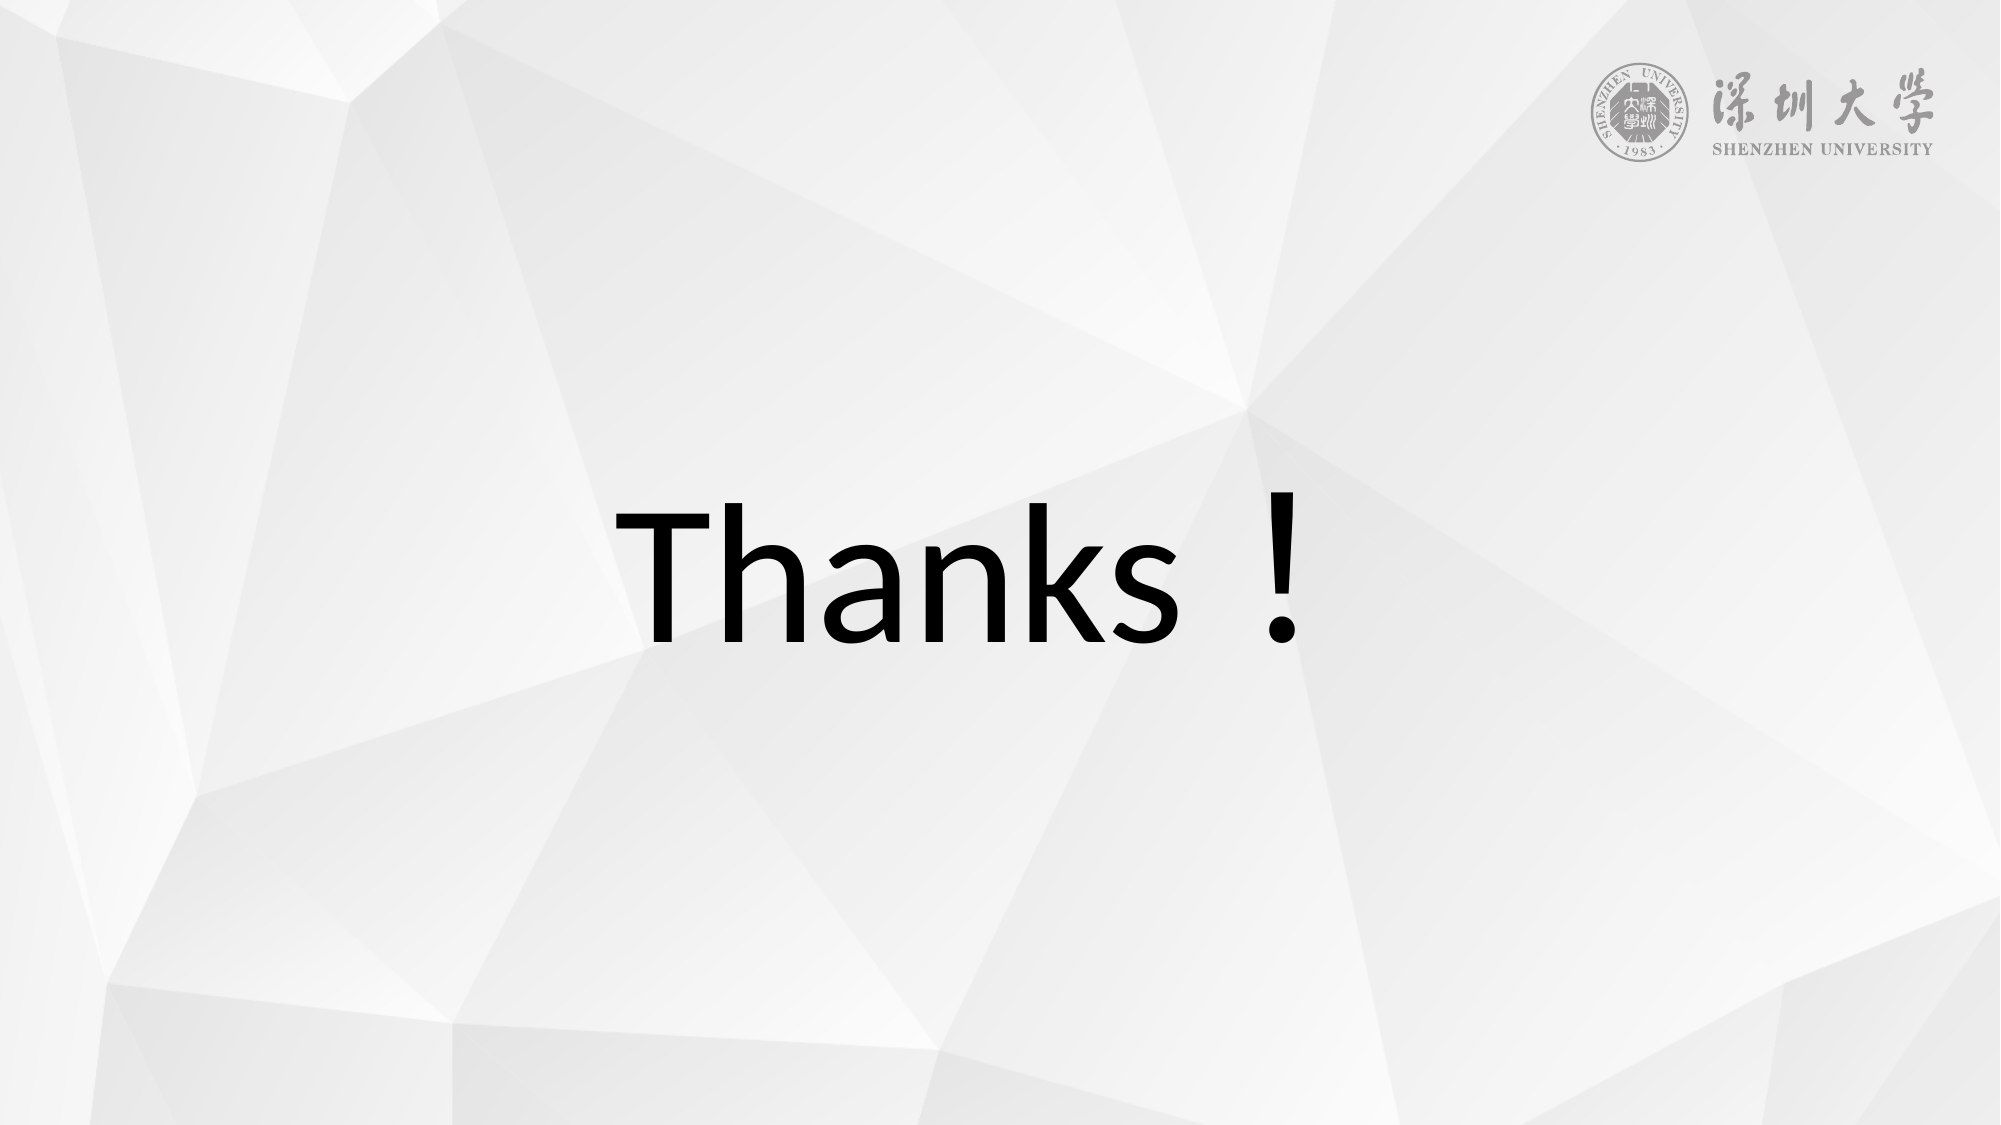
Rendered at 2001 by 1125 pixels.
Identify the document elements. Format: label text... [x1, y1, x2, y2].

picture [0, 0, 2000, 1125]
text_box Thanks！ [205, 434, 1842, 690]
